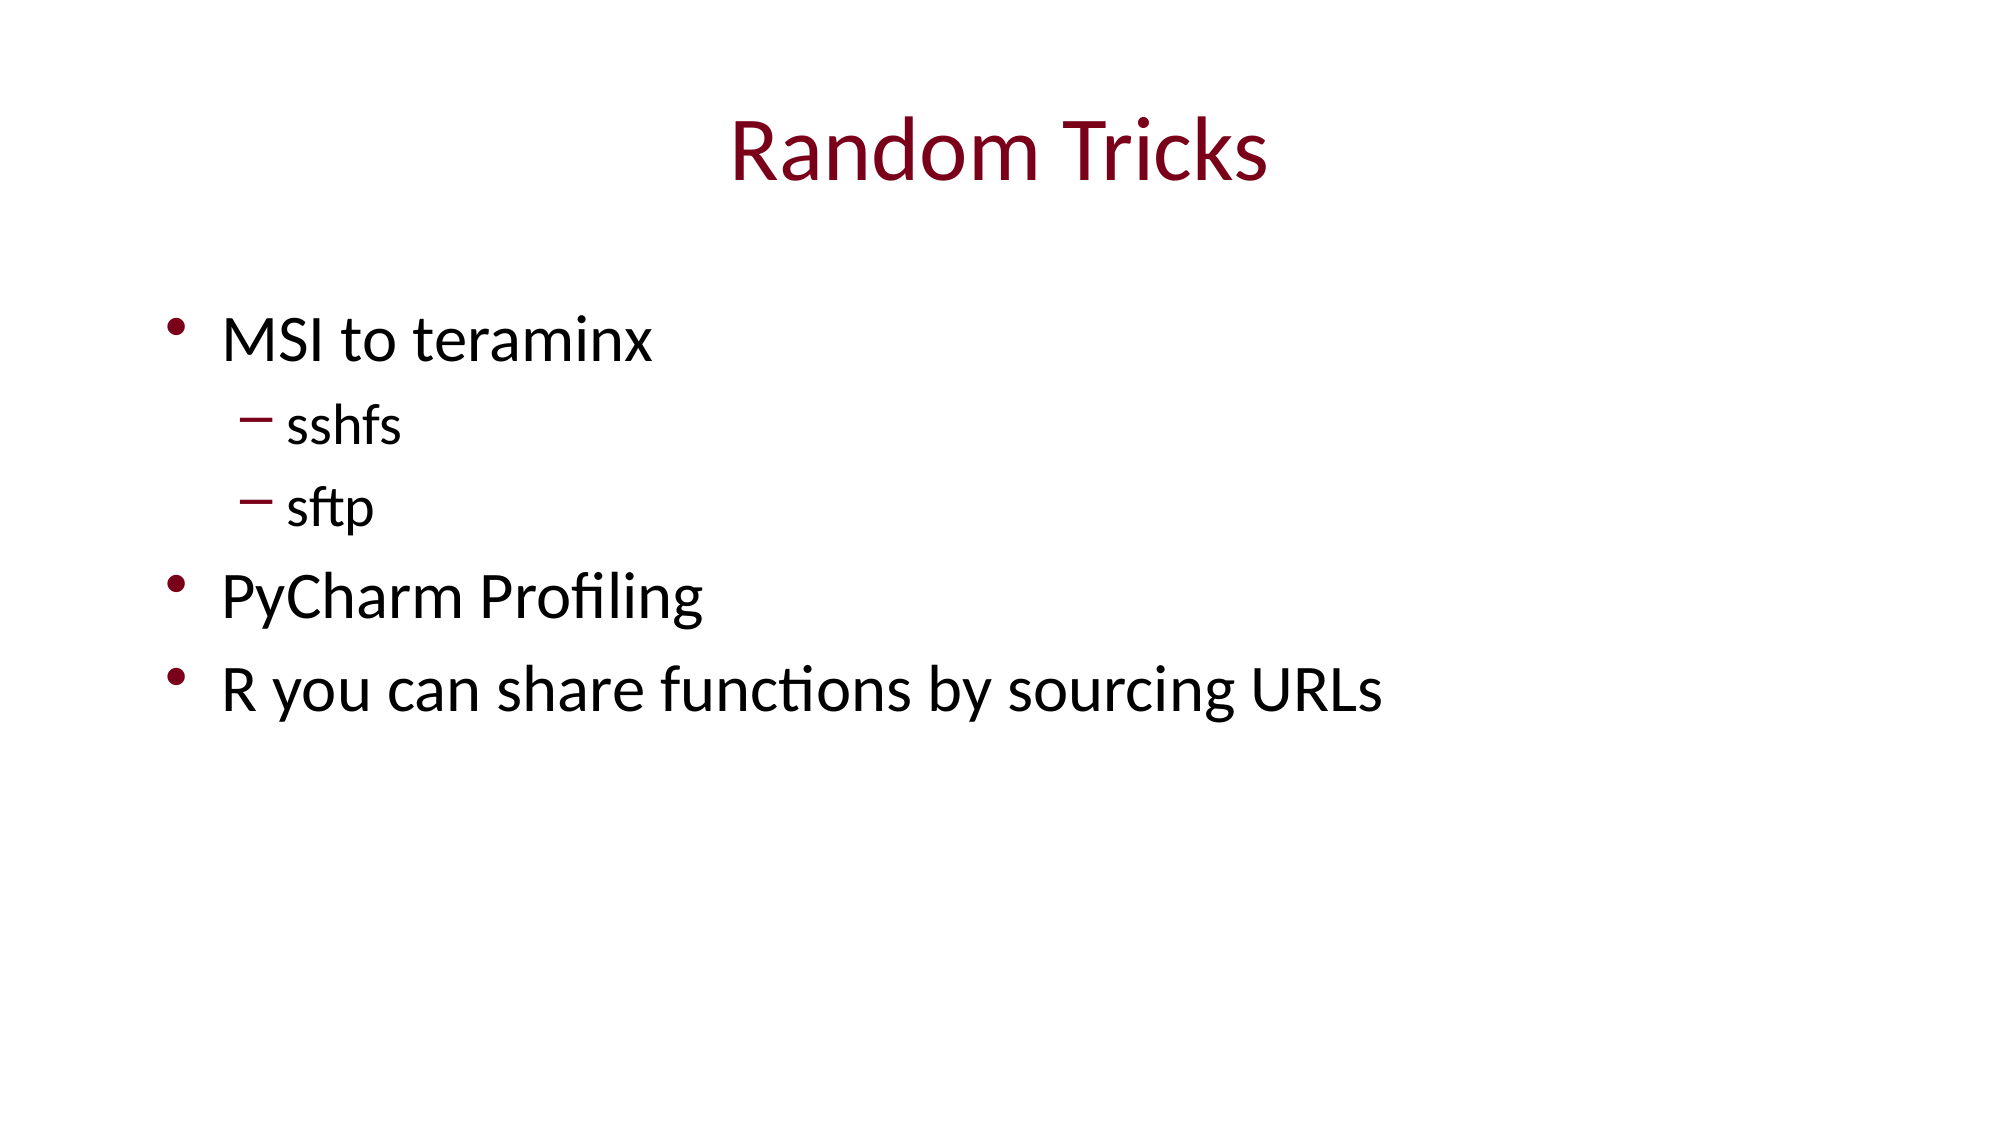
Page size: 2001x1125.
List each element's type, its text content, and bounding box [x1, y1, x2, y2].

title Random Tricks [148, 48, 1852, 239]
list MSI to teraminx sshfs sftp PyCharm Profiling R you can share functions by sourcing URLs [150, 287, 1850, 988]
